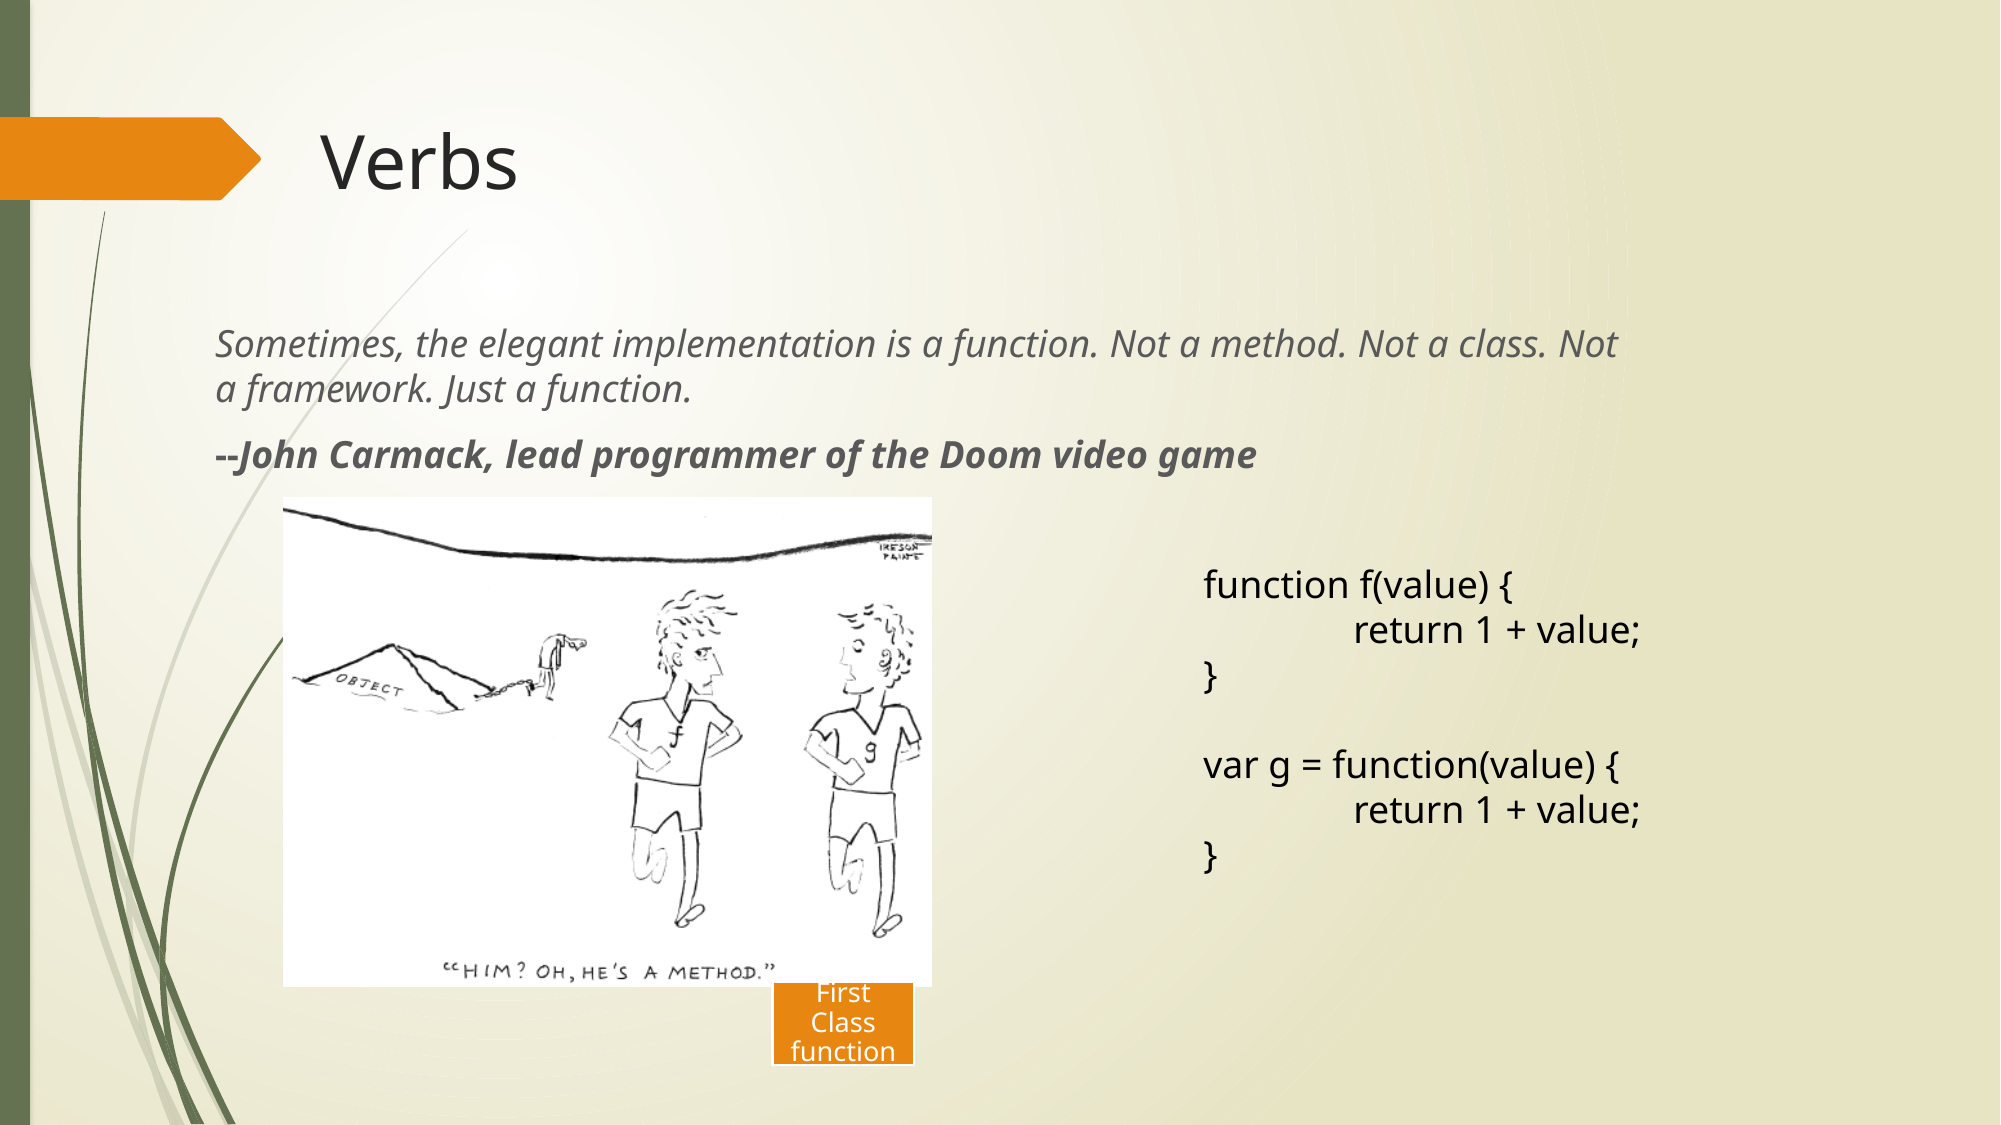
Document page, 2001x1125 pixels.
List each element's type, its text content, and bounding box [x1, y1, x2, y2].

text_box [727, 943, 960, 1095]
text_box Sometimes, the elegant implementation is a function. Not a method. Not a class. Not a framework. Just a function. --John Carmack, lead programmer of the Doom video game [199, 312, 1663, 498]
picture [283, 496, 932, 987]
text_box function f(value) { return 1 + value; } var g = function(value) { return 1 + value; } [1188, 553, 1844, 884]
title Verbs [305, 106, 1701, 240]
